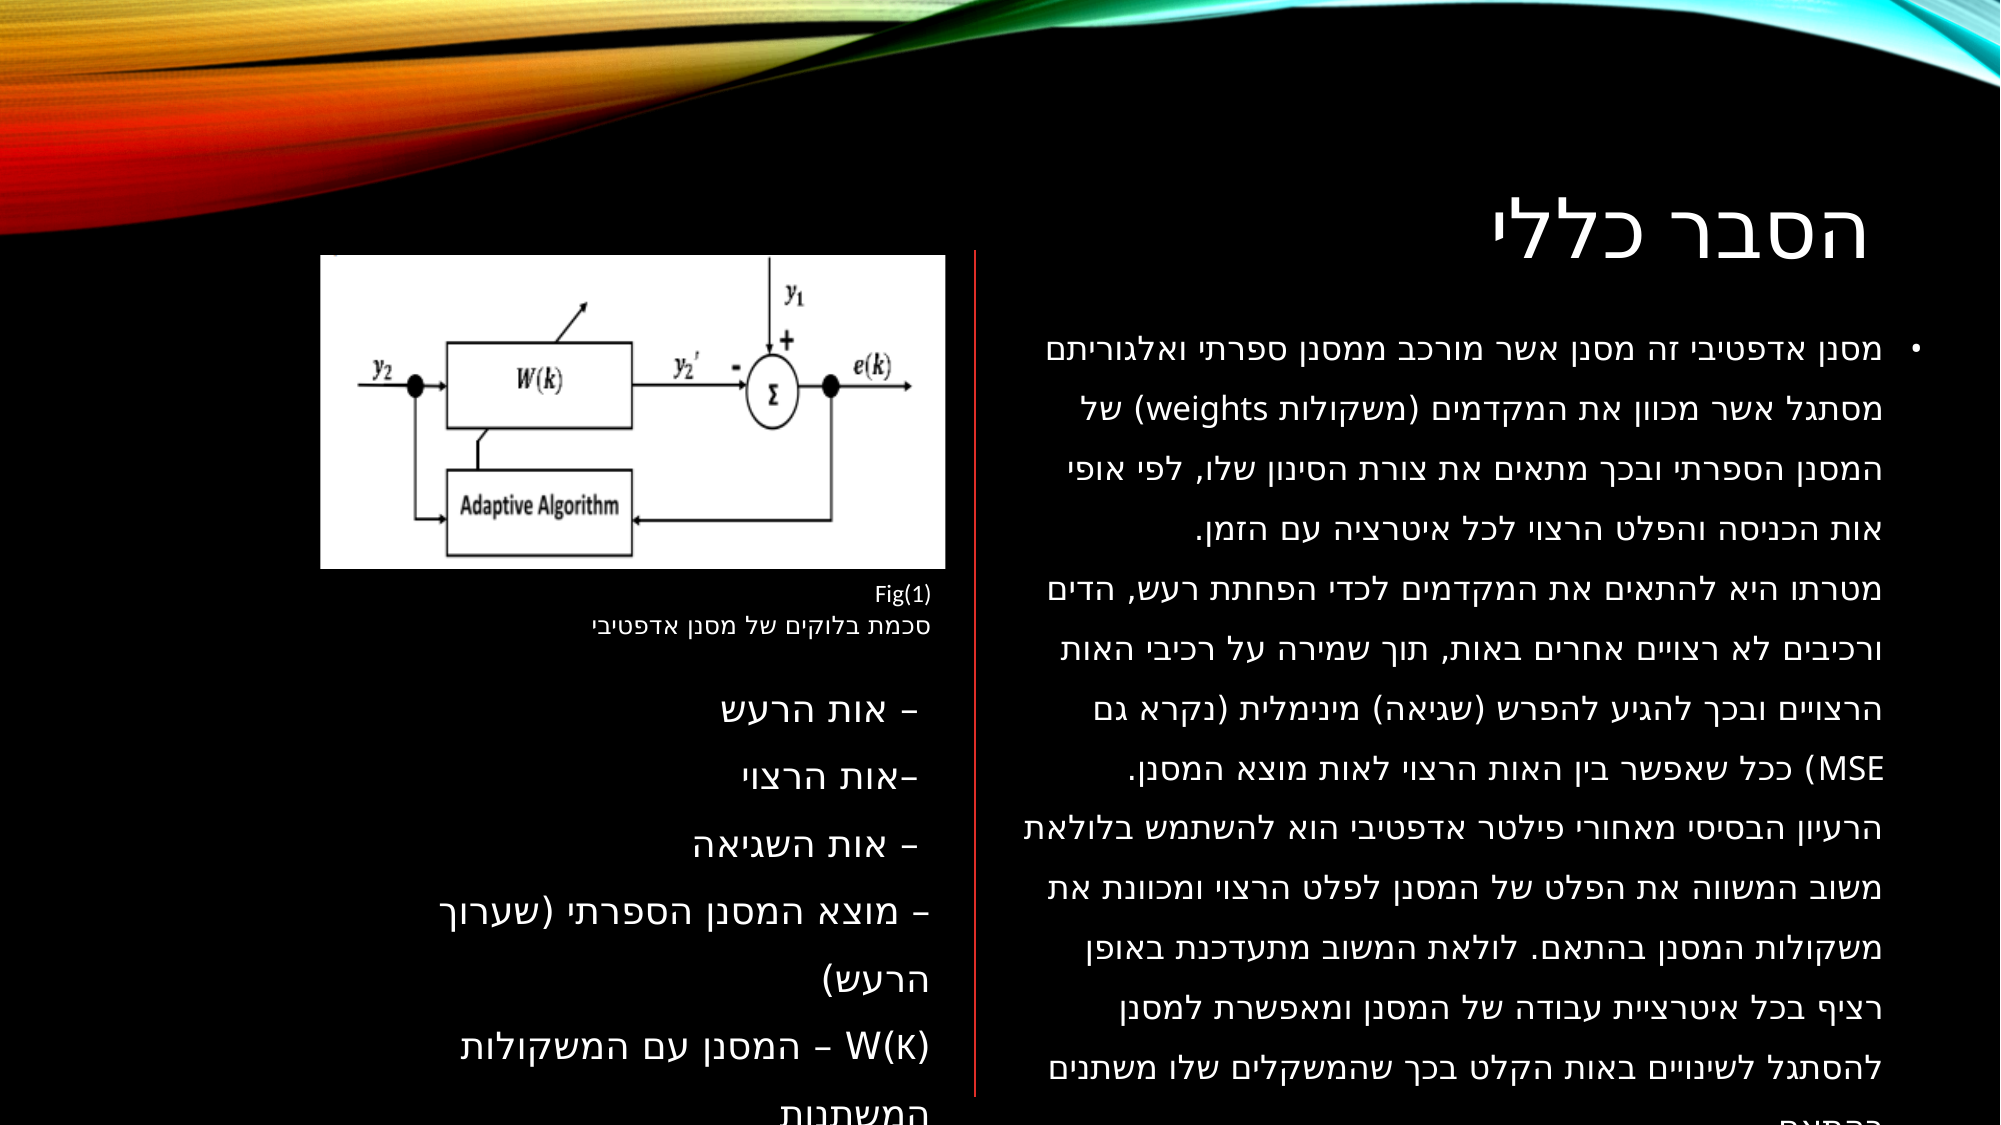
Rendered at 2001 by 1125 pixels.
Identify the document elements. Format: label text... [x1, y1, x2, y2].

title הסבר כללי [474, 125, 1888, 338]
text_box Fig(1) סכמת בלוקים של מסנן אדפטיבי [503, 568, 947, 647]
picture [320, 255, 946, 569]
list מסנן אדפטיבי זה מסנן אשר מורכב ממסנן ספרתי ואלגוריתם מסתגל אשר מכוון את המקדמים (משקולות weights) של המסנן הספרתי ובכך מתאים את צורת הסינון שלו, לפי אופי אות הכניסה והפלט הרצוי לכל איטרציה עם הזמן. מטרתו היא להתאים את המקדמים לכדי הפחתת רעש, הדים ורכיבים לא רצויים אחרים באות, תוך שמירה על רכיבי האות הרצויים ובכך להגיע להפרש (שגיאה) מינימלית (נקרא גם MSE) ככל שאפשר בין האות הרצוי לאות מוצא המסנן. הרעיון הבסיסי מאחורי פילטר אדפטיבי הוא להשתמש בלולאת משוב המשווה את הפלט של המסנן לפלט הרצוי ומכוונת את משקולות המסנן בהתאם. לולאת המשוב מתעדכנת באופן רציף בכל איטרציית עבודה של המסנן ומאפשרת למסנן להסתגל לשינויים באות הקלט בכך שהמשקלים שלו משתנים בהתאם. [999, 299, 1938, 1075]
picture [0, 0, 2000, 237]
